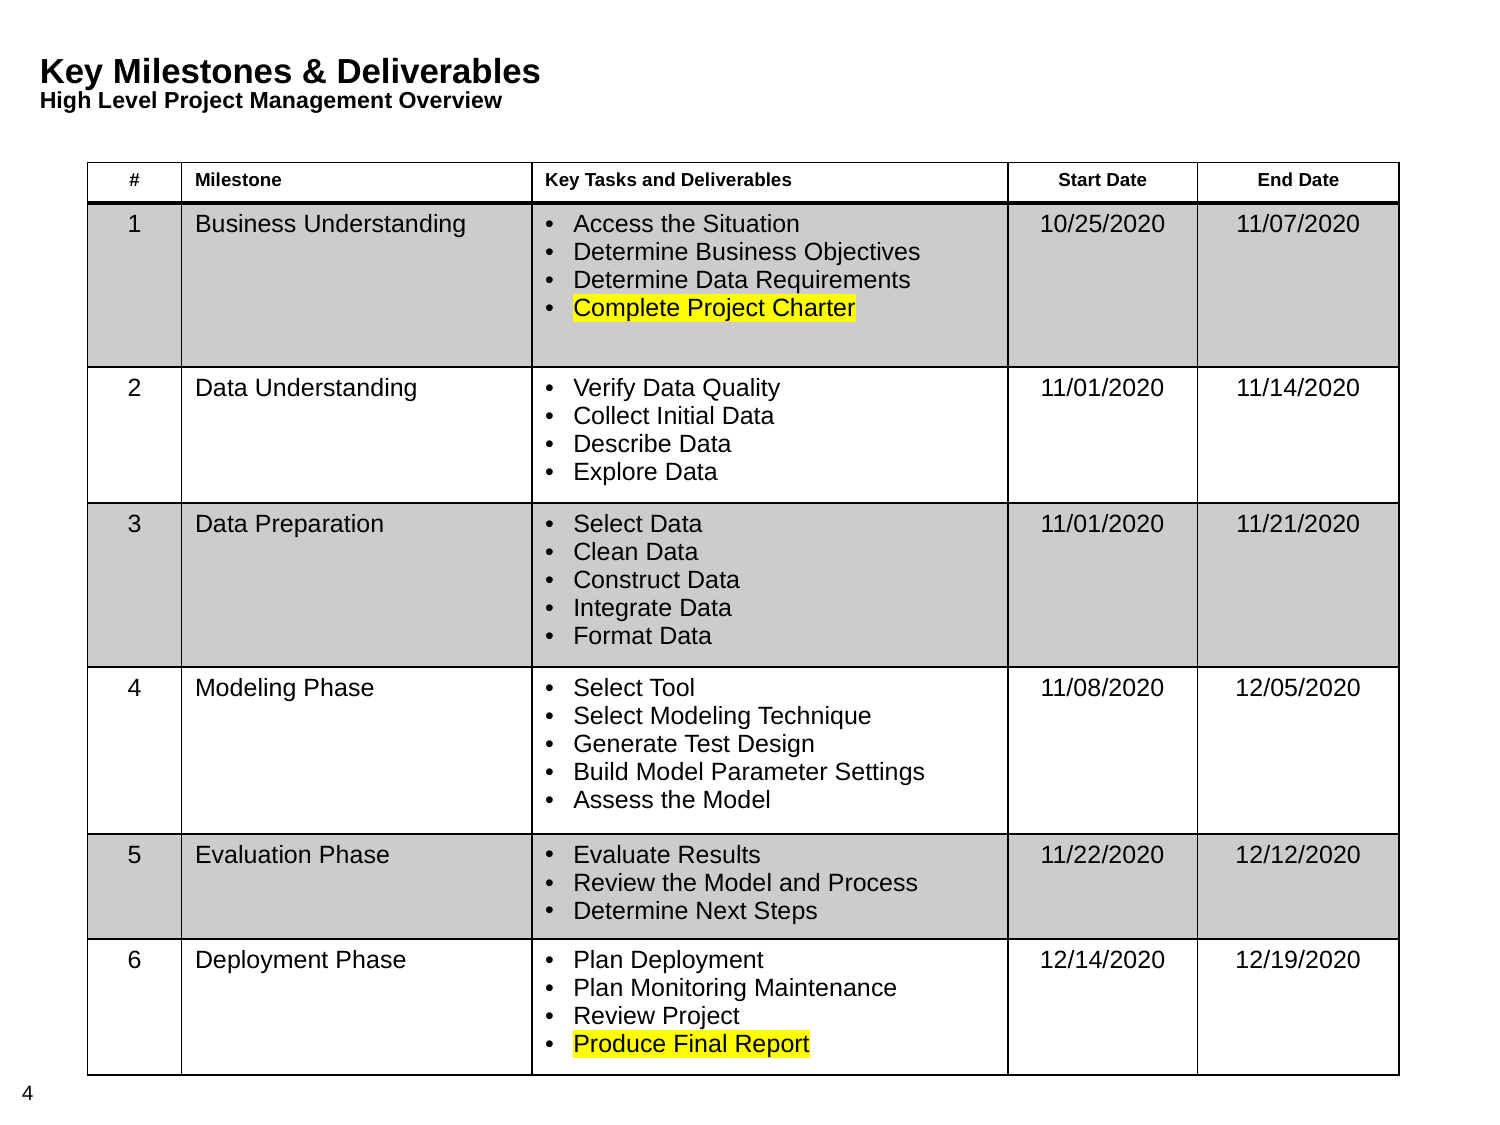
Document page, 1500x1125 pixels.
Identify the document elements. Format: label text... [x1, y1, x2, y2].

table_header End Date [1198, 163, 1398, 201]
table_cell 12/05/2020 [1198, 668, 1398, 833]
title Key Milestones & Deliverables High Level Project Management Overview [24, 50, 1337, 163]
table_cell 12/19/2020 [1198, 940, 1398, 1074]
table_cell 5 [88, 835, 181, 938]
table_cell 3 [88, 504, 181, 666]
table_cell 1 [88, 205, 181, 366]
table_cell Business Understanding [182, 205, 531, 366]
table_cell Select Tool Select Modeling Technique Generate Test Design Build Model Parameter Settings Assess the Model [533, 668, 1007, 833]
table_cell 11/22/2020 [1009, 835, 1197, 938]
table_cell Evaluate Results Review the Model and Process Determine Next Steps [533, 835, 1007, 938]
table_cell 11/14/2020 [1198, 368, 1398, 502]
table_header # [88, 163, 181, 201]
table_cell 11/08/2020 [1009, 668, 1197, 833]
table_cell 10/25/2020 [1009, 205, 1197, 366]
table_cell 11/07/2020 [1198, 205, 1398, 366]
table_cell Evaluation Phase [182, 835, 531, 938]
table_cell Deployment Phase [182, 940, 531, 1074]
table_cell 11/01/2020 [1009, 504, 1197, 666]
table_cell 12/12/2020 [1198, 835, 1398, 938]
table_cell Plan Deployment Plan Monitoring Maintenance Review Project Produce Final Report [533, 940, 1007, 1074]
table_cell 11/21/2020 [1198, 504, 1398, 666]
table_cell 11/01/2020 [1009, 368, 1197, 502]
table_cell Access the Situation Determine Business Objectives Determine Data Requirements Complete Project Charter [533, 205, 1007, 366]
table_cell 2 [88, 368, 181, 502]
table_cell Data Understanding [182, 368, 531, 502]
table_cell 6 [88, 940, 181, 1074]
table_cell Select Data Clean Data Construct Data Integrate Data Format Data [533, 504, 1007, 666]
table_header Key Tasks and Deliverables [533, 163, 1007, 201]
table_cell Data Preparation [182, 504, 531, 666]
table_cell Modeling Phase [182, 668, 531, 833]
table_cell 4 [88, 668, 181, 833]
table_header Start Date [1009, 163, 1197, 201]
table_cell Verify Data Quality Collect Initial Data Describe Data Explore Data [533, 368, 1007, 502]
table_cell 12/14/2020 [1009, 940, 1197, 1074]
table_header Milestone [182, 163, 531, 201]
